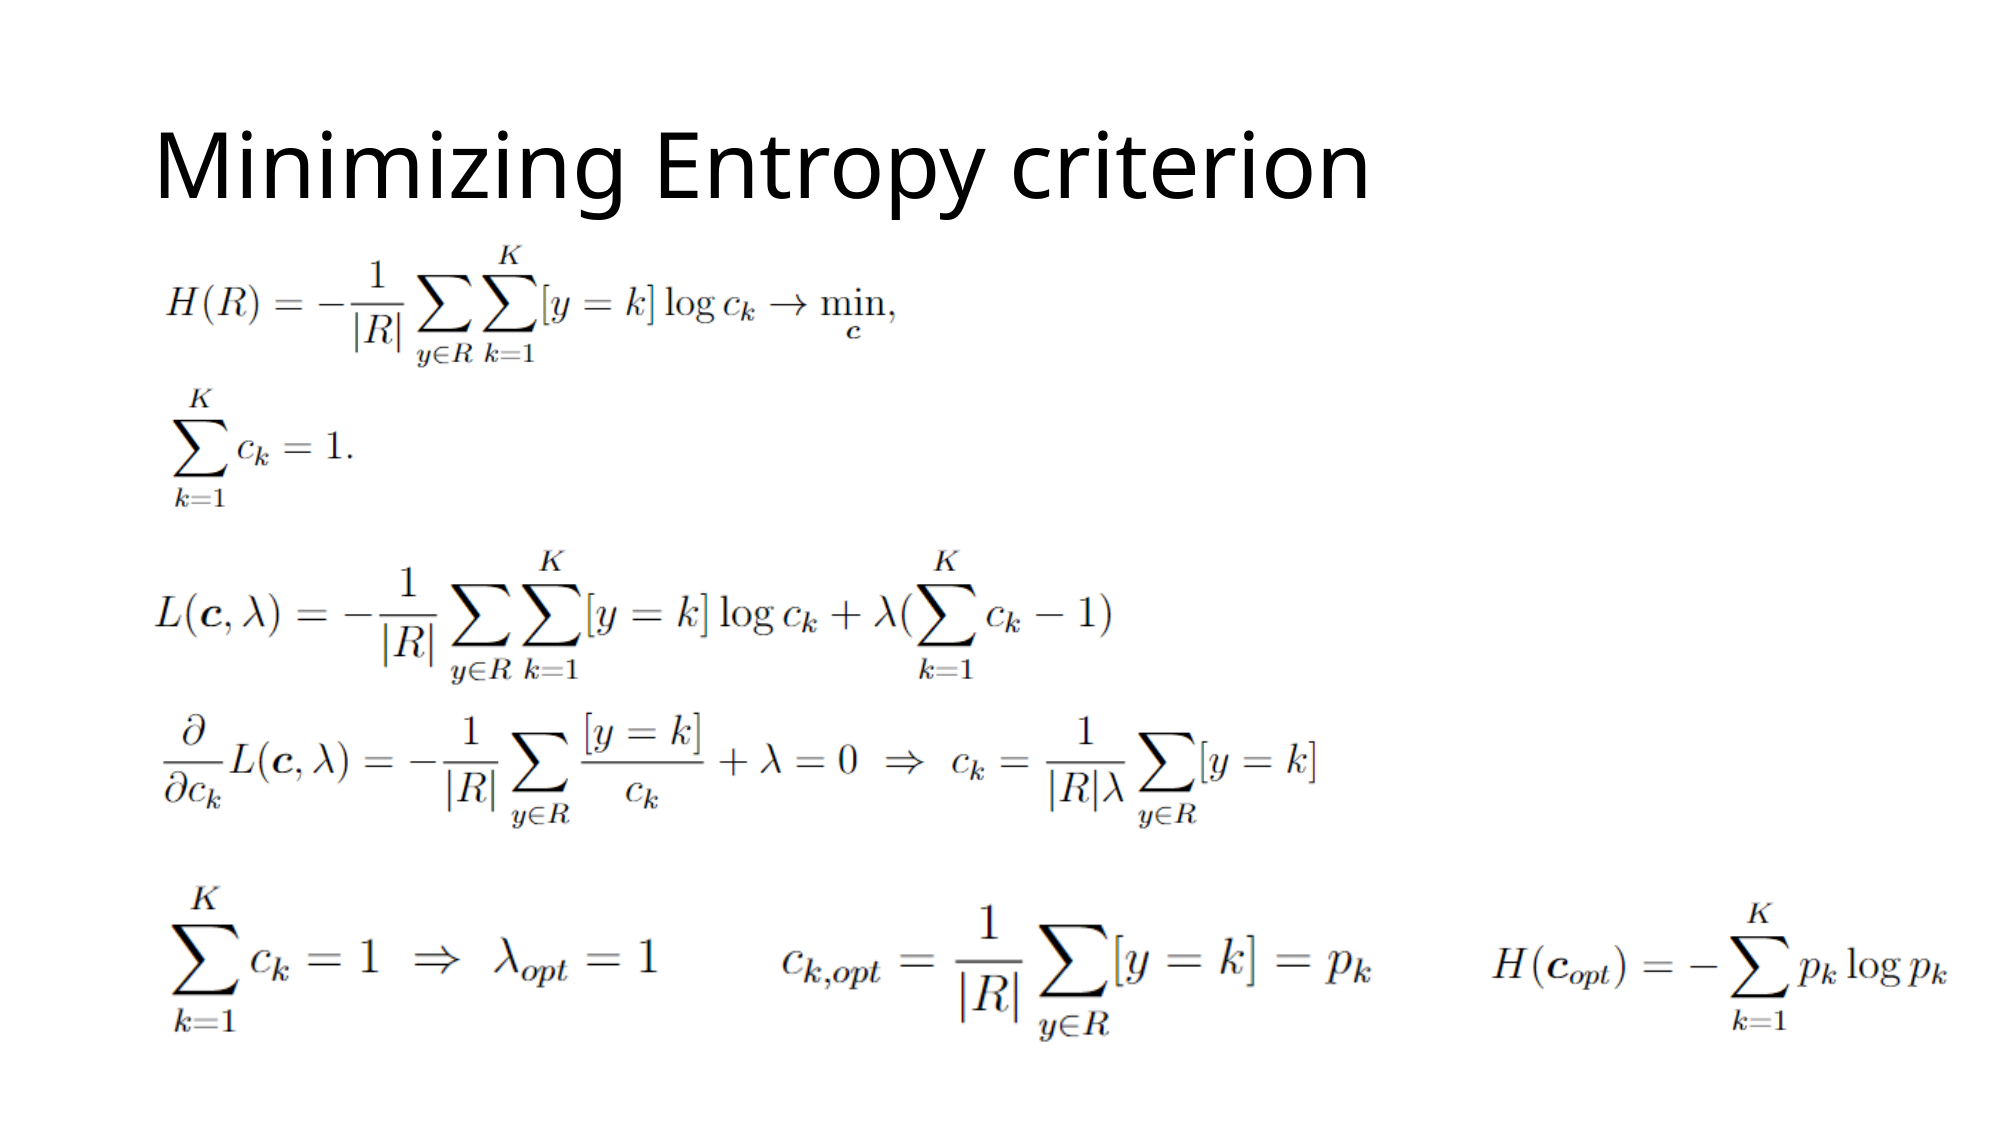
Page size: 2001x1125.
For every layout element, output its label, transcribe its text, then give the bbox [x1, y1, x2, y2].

picture [152, 541, 1329, 843]
picture [152, 238, 902, 522]
picture [1480, 889, 1956, 1045]
picture [763, 892, 1386, 1049]
title Minimizing Entropy criterion [137, 59, 1863, 278]
picture [152, 874, 670, 1049]
